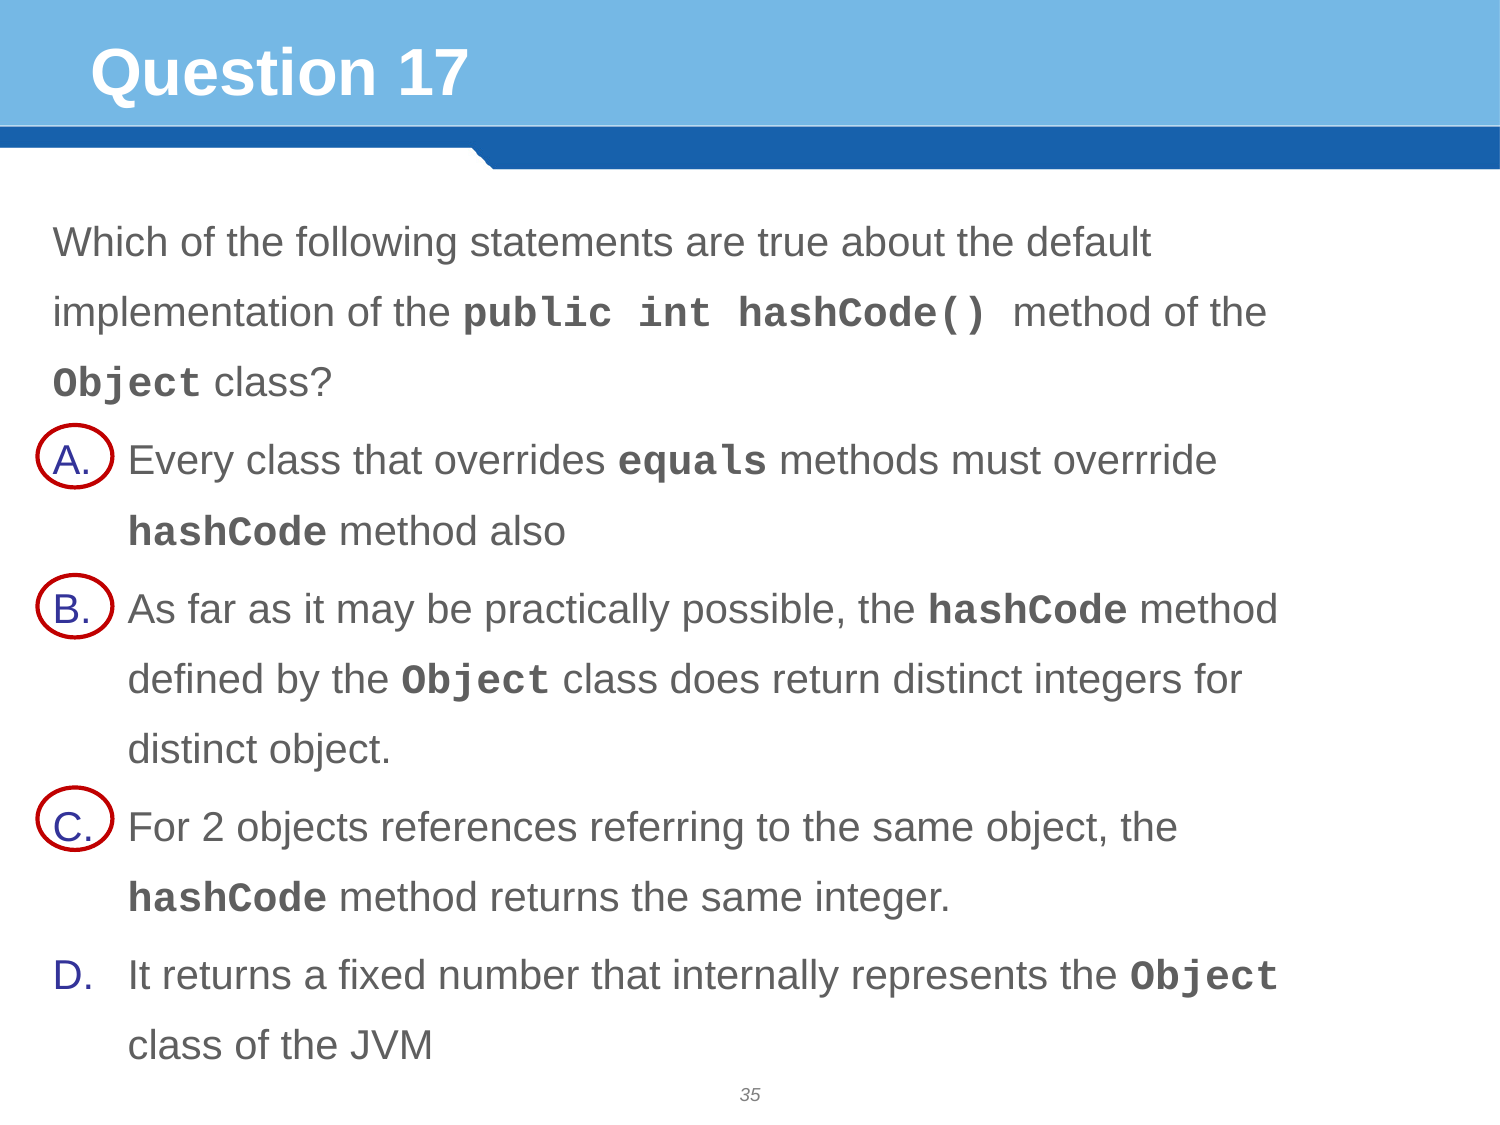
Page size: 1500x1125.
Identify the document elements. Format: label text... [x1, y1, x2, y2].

text_box [35, 785, 115, 853]
slide_number 35 [574, 1074, 926, 1115]
title Question 17 [74, 0, 1426, 138]
text_box [35, 422, 115, 490]
picture [0, 0, 1500, 188]
text_box [35, 572, 115, 640]
list Which of the following statements are true about the default implementation of the public int hashCode() method of the Object class? Every class that overrides equals methods must overrride hashCode method also As far as it may be practically possible, the hashCode method defined by the Object class does return distinct integers for distinct object. For 2 objects references referring to the same object, the hashCode method returns the same integer. It returns a fixed number that internally represents the Object class of the JVM [37, 187, 1388, 1051]
